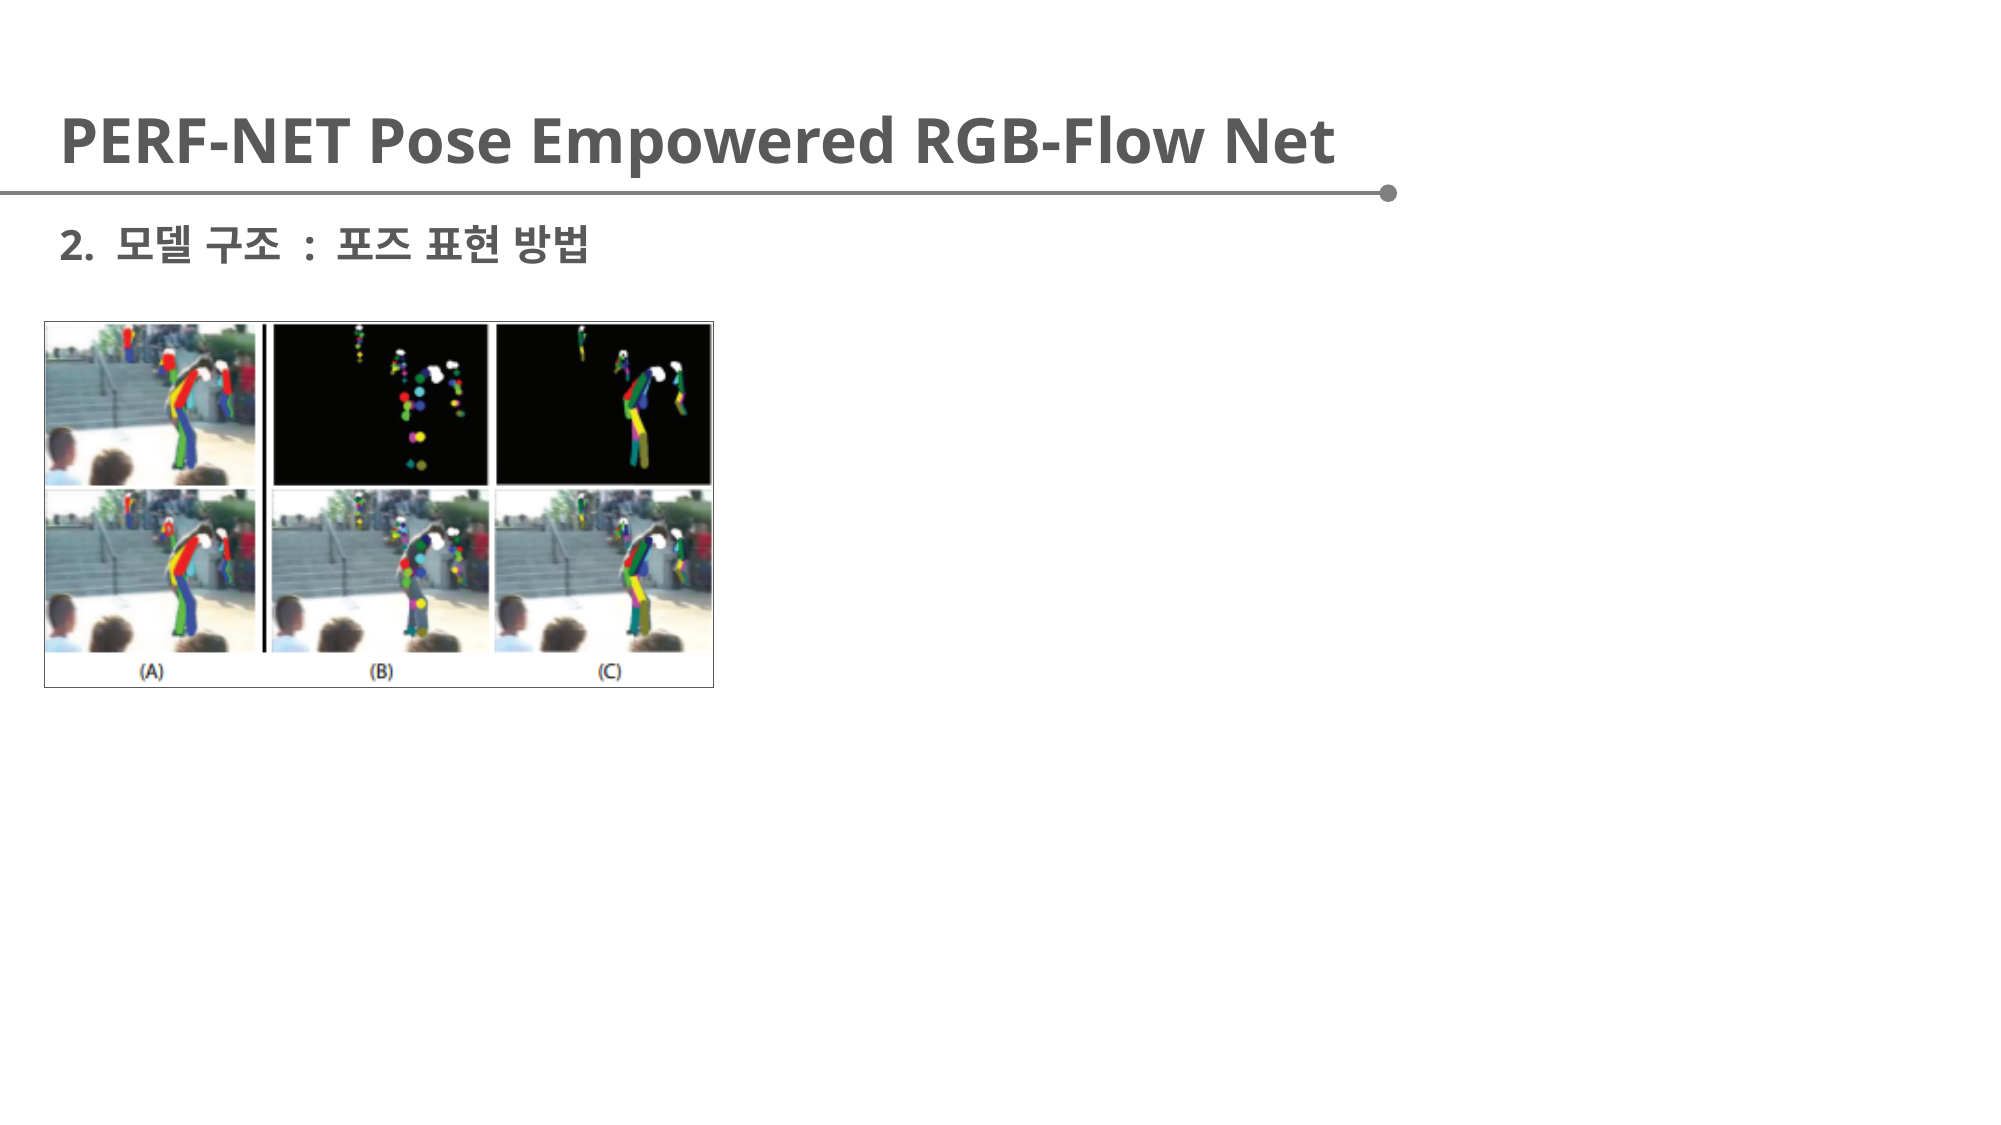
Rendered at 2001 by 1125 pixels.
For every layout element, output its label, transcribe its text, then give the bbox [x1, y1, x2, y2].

picture [44, 321, 714, 688]
text_box 2. 모델 구조 : 포즈 표현 방법 [44, 211, 1388, 276]
text_box PERF-NET Pose Empowered RGB-Flow Net [44, 93, 1436, 184]
text_box [1378, 184, 1399, 204]
